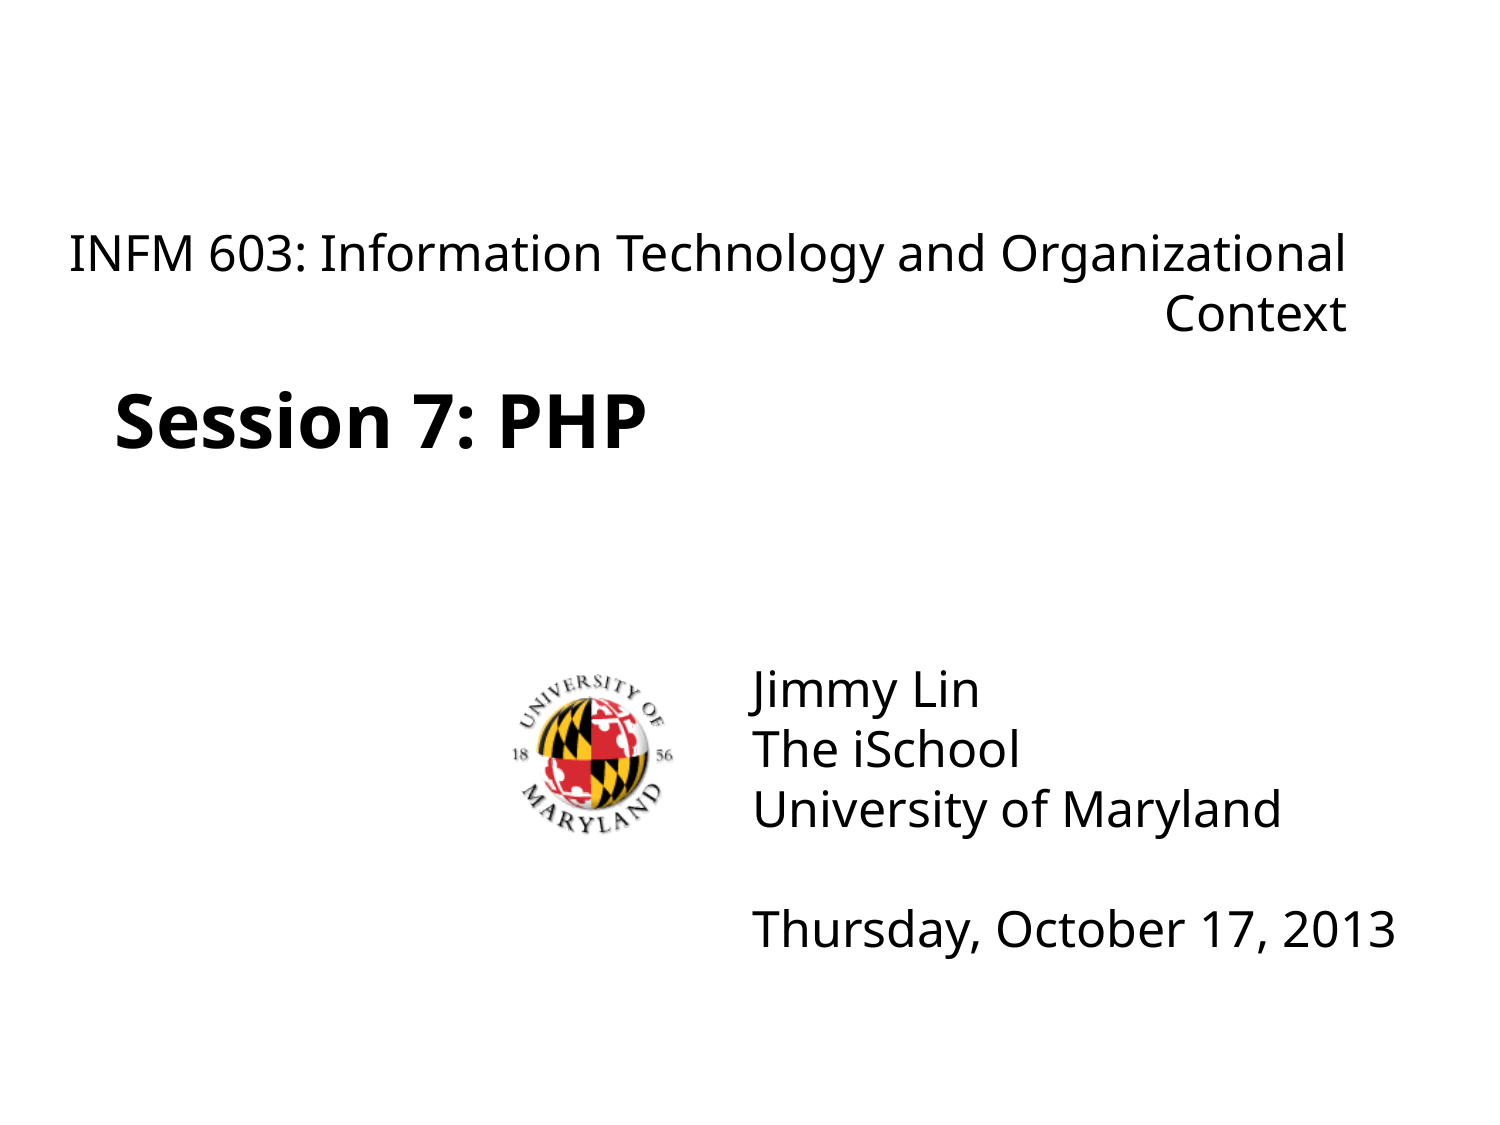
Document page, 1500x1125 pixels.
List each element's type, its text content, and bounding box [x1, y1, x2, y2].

text_box INFM 603: Information Technology and Organizational Context [37, 199, 1363, 363]
text_box Jimmy Lin The iSchool University of Maryland Thursday, October 17, 2013 [737, 650, 1463, 900]
picture [512, 674, 676, 838]
text_box Session 7: PHP [99, 274, 1463, 563]
